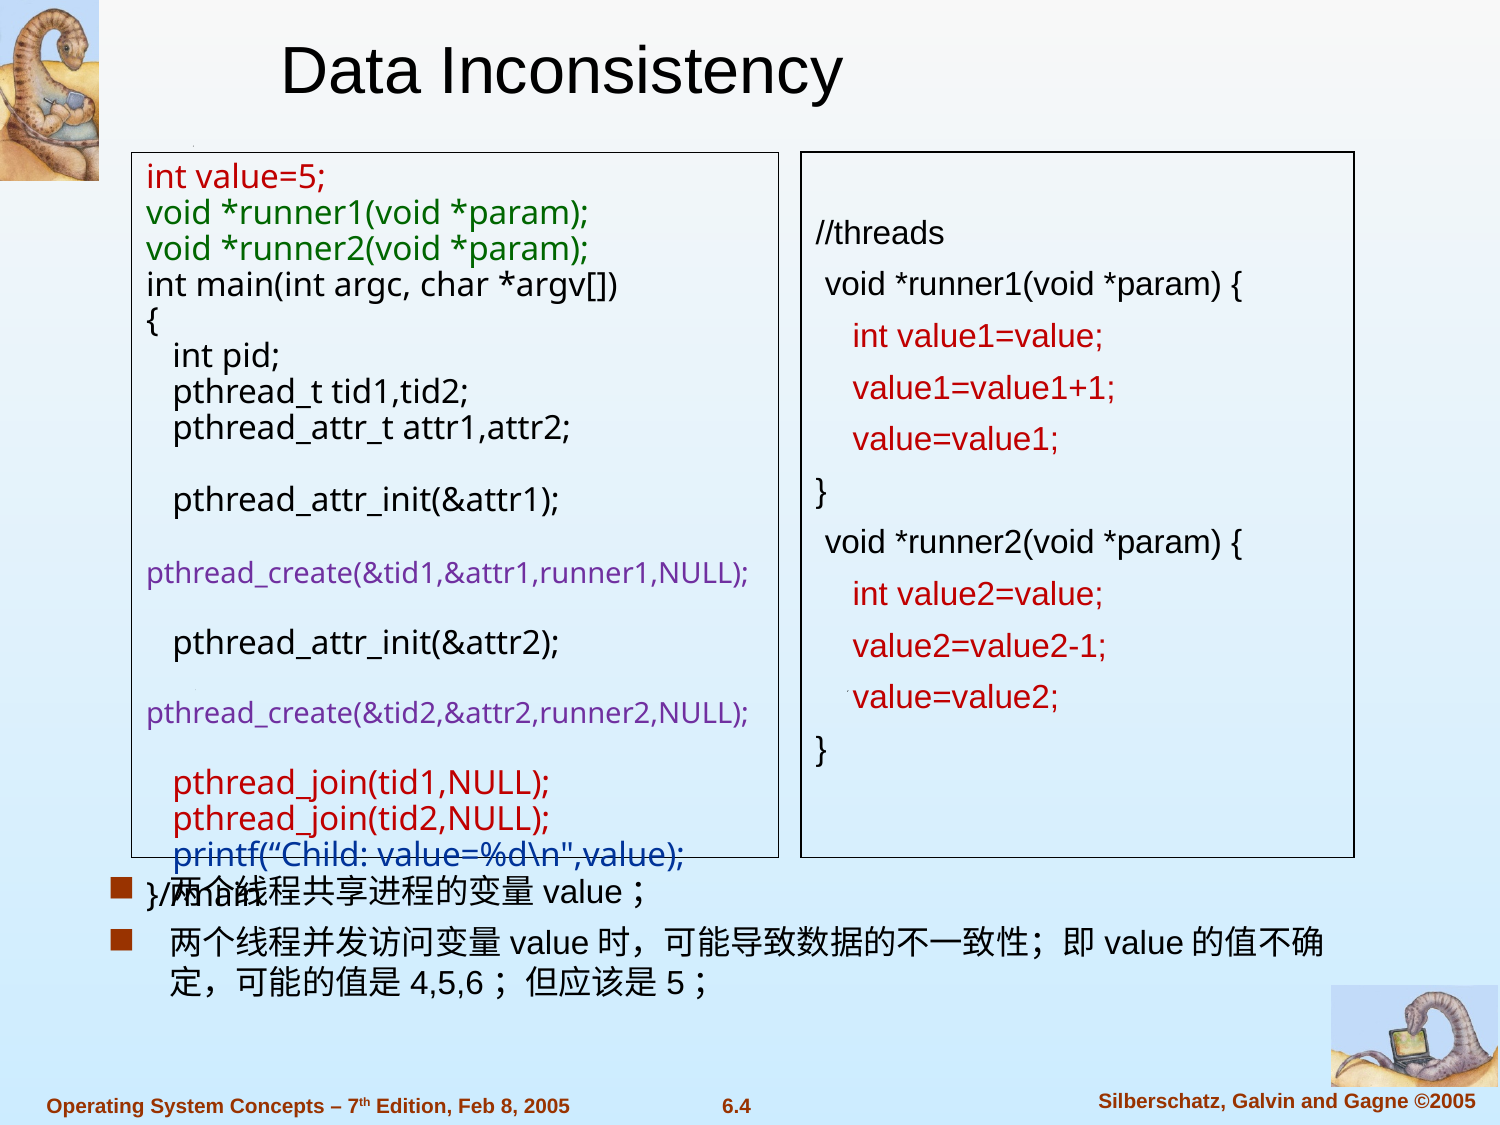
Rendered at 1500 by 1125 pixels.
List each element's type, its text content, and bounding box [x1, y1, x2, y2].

text_box [831, 229, 1441, 955]
title Data Inconsistency [115, 14, 1441, 115]
picture [1331, 985, 1498, 1087]
picture [0, 0, 99, 181]
text_box //threads void *runner1(void *param) { int value1=value; value1=value1+1; value=value1; } void *runner2(void *param) { int value2=value; value2=value2-1; value=value2; } [800, 152, 1355, 858]
list int value=5; void *runner1(void *param); void *runner2(void *param); int main(int argc, char *argv[]) { int pid; pthread_t tid1,tid2; pthread_attr_t attr1,attr2; pthread_attr_init(&attr1); pthread_create(&tid1,&attr1,runner1,NULL); pthread_attr_init(&attr2); pthread_create(&tid2,&attr2,runner2,NULL); pthread_join(tid1,NULL); pthread_join(tid2,NULL); printf(“Child: value=%d\n",value); }//main [131, 152, 779, 858]
text_box 两个线程共享进程的变量value； 两个线程并发访问变量value时，可能导致数据的不一致性；即value的值不确定，可能的值是4,5,6；但应该是5； [98, 862, 1355, 1008]
